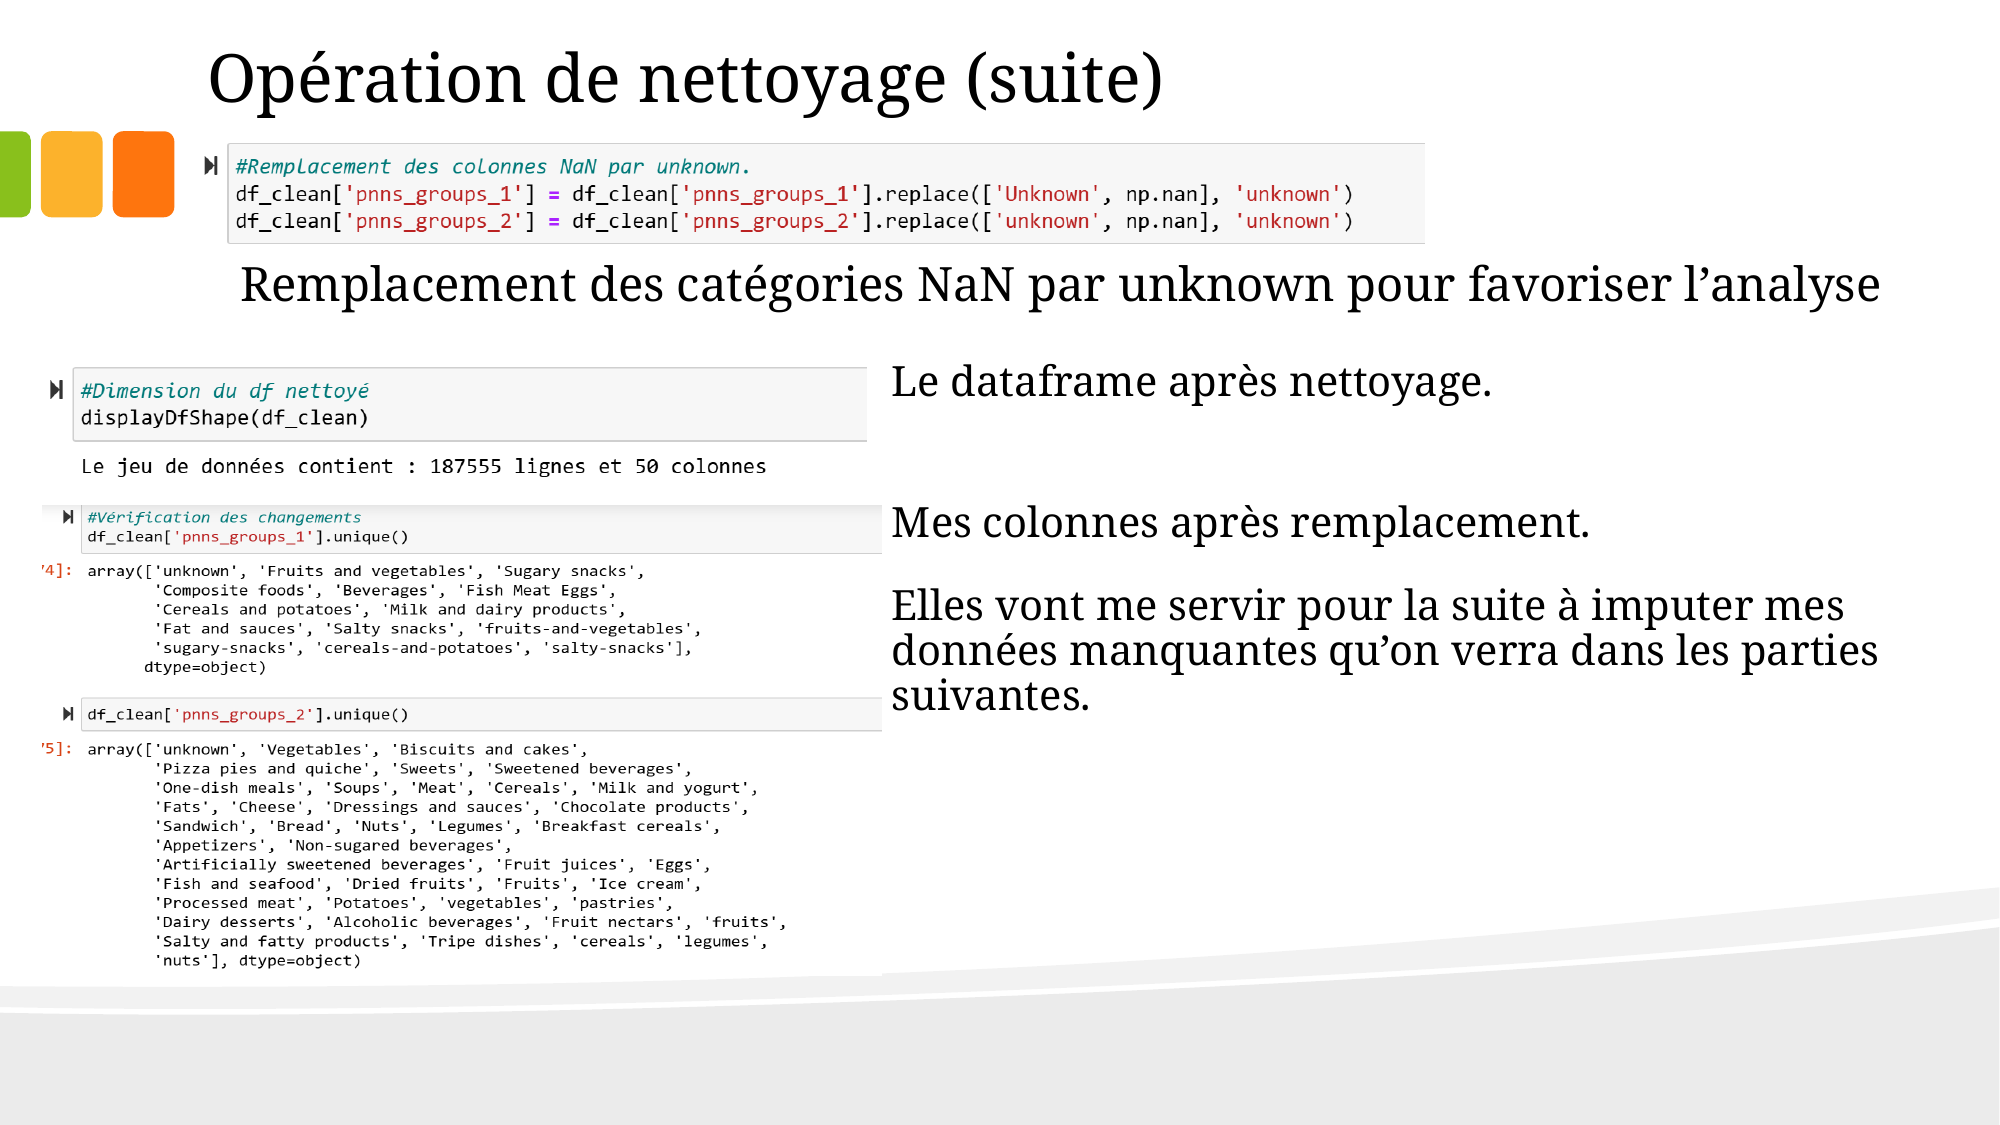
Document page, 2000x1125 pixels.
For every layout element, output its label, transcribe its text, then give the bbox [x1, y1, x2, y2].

text_box Le dataframe après nettoyage. [871, 350, 1935, 423]
picture [187, 125, 1426, 251]
picture [19, 350, 882, 977]
list Remplacement des catégories NaN par unknown pour favoriser l’analyse [220, 251, 1925, 324]
text_box Mes colonnes après remplacement. Elles vont me servir pour la suite à imputer mes données manquantes qu’on verra dans les parties suivantes. [871, 491, 1935, 564]
title Opération de nettoyage (suite) [187, 24, 1787, 126]
